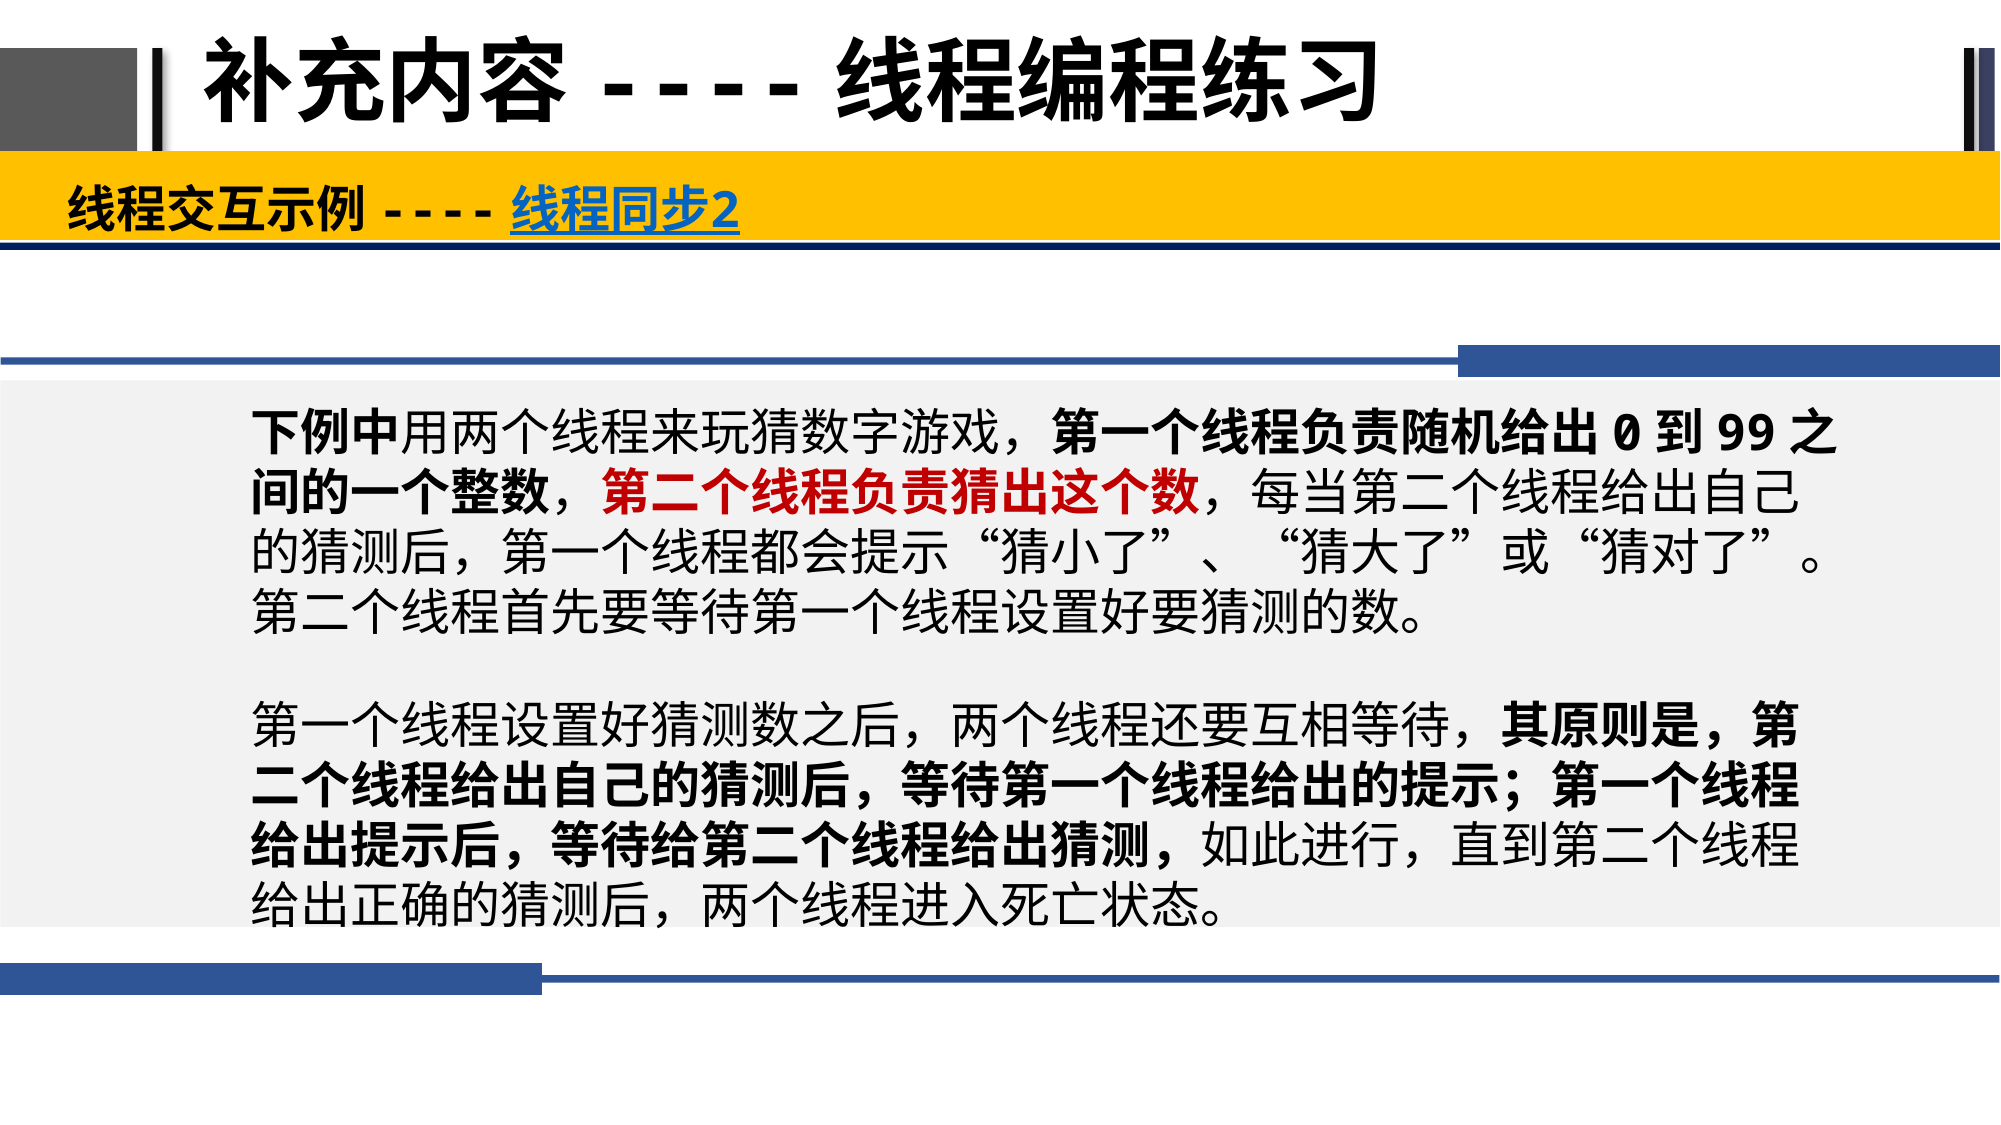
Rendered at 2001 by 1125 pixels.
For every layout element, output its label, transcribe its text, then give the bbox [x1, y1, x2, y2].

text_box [0, 344, 2000, 377]
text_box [0, 151, 2000, 241]
text_box 下例中用两个线程来玩猜数字游戏，第一个线程负责随机给出0到99之间的一个整数，第二个线程负责猜出这个数，每当第二个线程给出自己的猜测后，第一个线程都会提示“猜小了”、“猜大了”或“猜对了”。第二个线程首先要等待第一个线程设置好要猜测的数。 [236, 392, 1856, 648]
title 补充内容----线程编程练习 [187, 2, 1459, 151]
text_box [0, 242, 2000, 251]
text_box 第一个线程设置好猜测数之后，两个线程还要互相等待，其原则是，第二个线程给出自己的猜测后，等待第一个线程给出的提示；第一个线程给出提示后，等待给第二个线程给出猜测，如此进行，直到第二个线程给出正确的猜测后，两个线程进入死亡状态。 [236, 685, 1856, 941]
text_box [0, 962, 2000, 995]
text_box [0, 379, 2000, 928]
